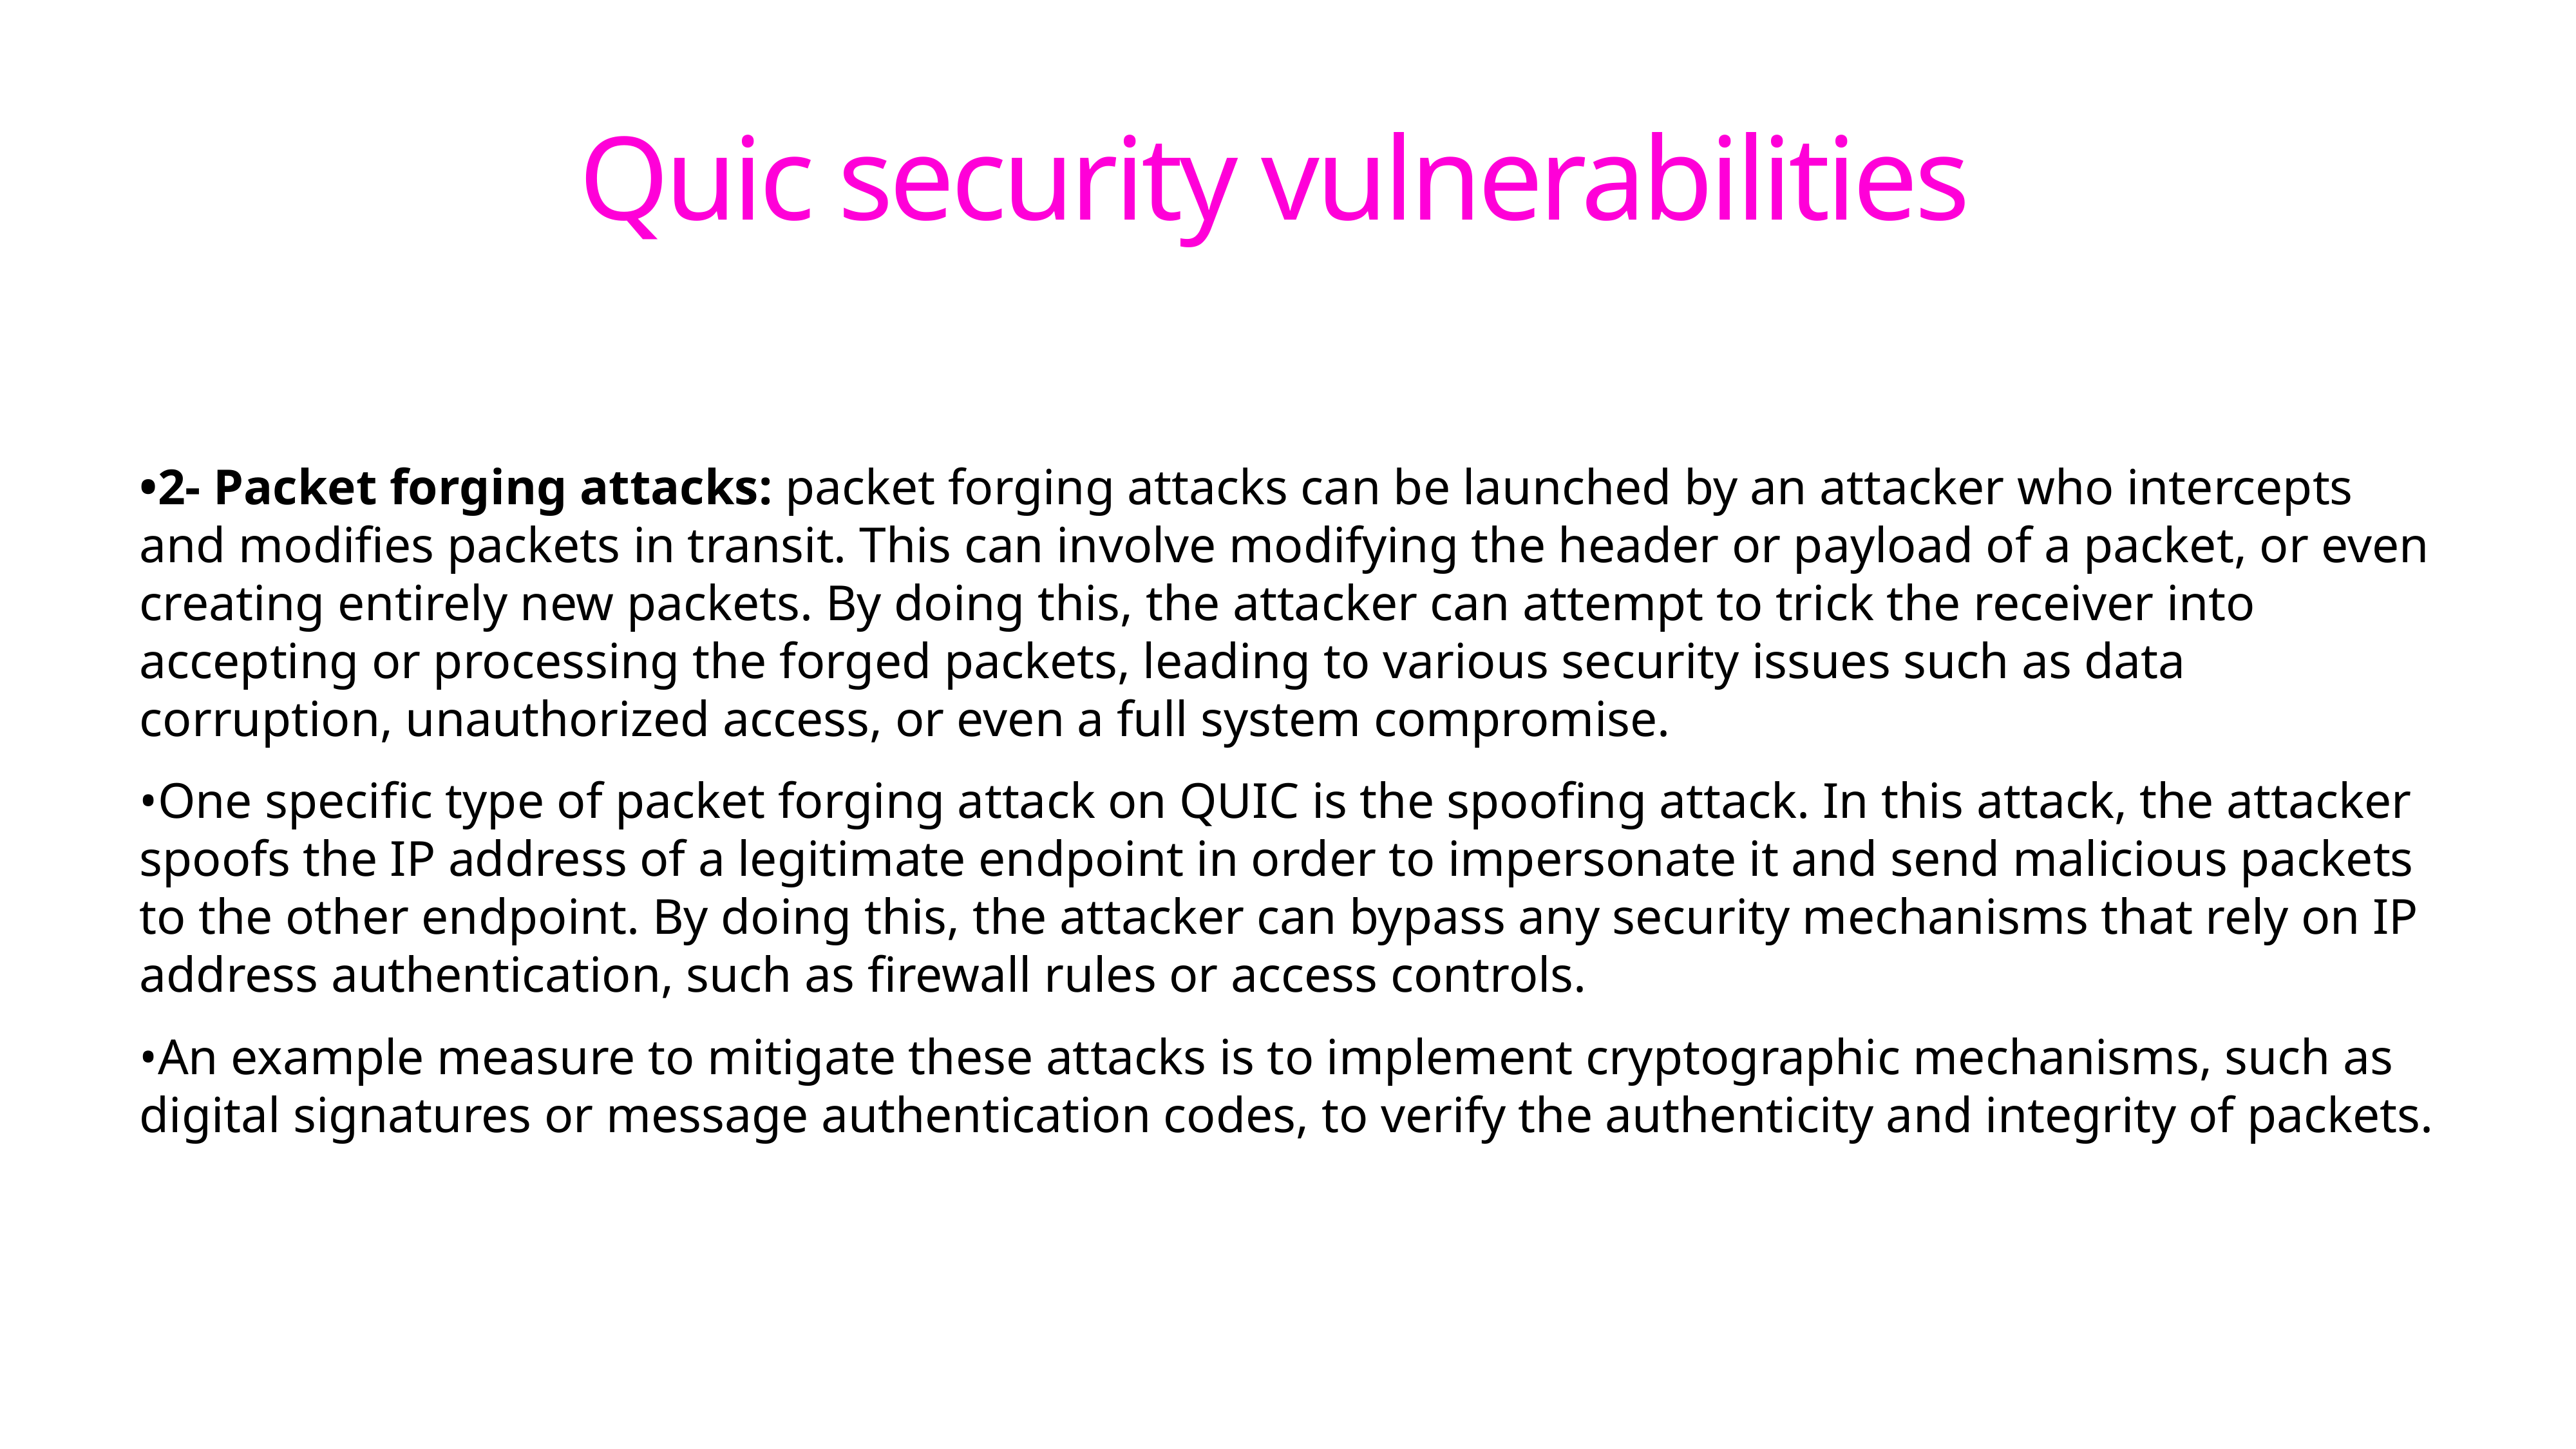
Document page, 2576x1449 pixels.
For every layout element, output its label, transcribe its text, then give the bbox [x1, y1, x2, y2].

list •2- Packet forging attacks: packet forging attacks can be launched by an attacker who intercepts and modifies packets in transit. This can involve modifying the header or payload of a packet, or even creating entirely new packets. By doing this, the attacker can attempt to trick the receiver into accepting or processing the forged packets, leading to various security issues such as data corruption, unauthorized access, or even a full system compromise. •One specific type of packet forging attack on QUIC is the spoofing attack. In this attack, the attacker spoofs the IP address of a legitimate endpoint in order to impersonate it and send malicious packets to the other endpoint. By doing this, the attacker can bypass any security mechanisms that rely on IP address authentication, such as firewall rules or access controls. •An example measure to mitigate these attacks is to implement cryptographic mechanisms, such as digital signatures or message authentication codes, to verify the authenticity and integrity of packets. [133, 450, 2443, 1342]
title Quic security vulnerabilities [133, 85, 2443, 225]
list Hazem Kurdi [133, 225, 2443, 334]
